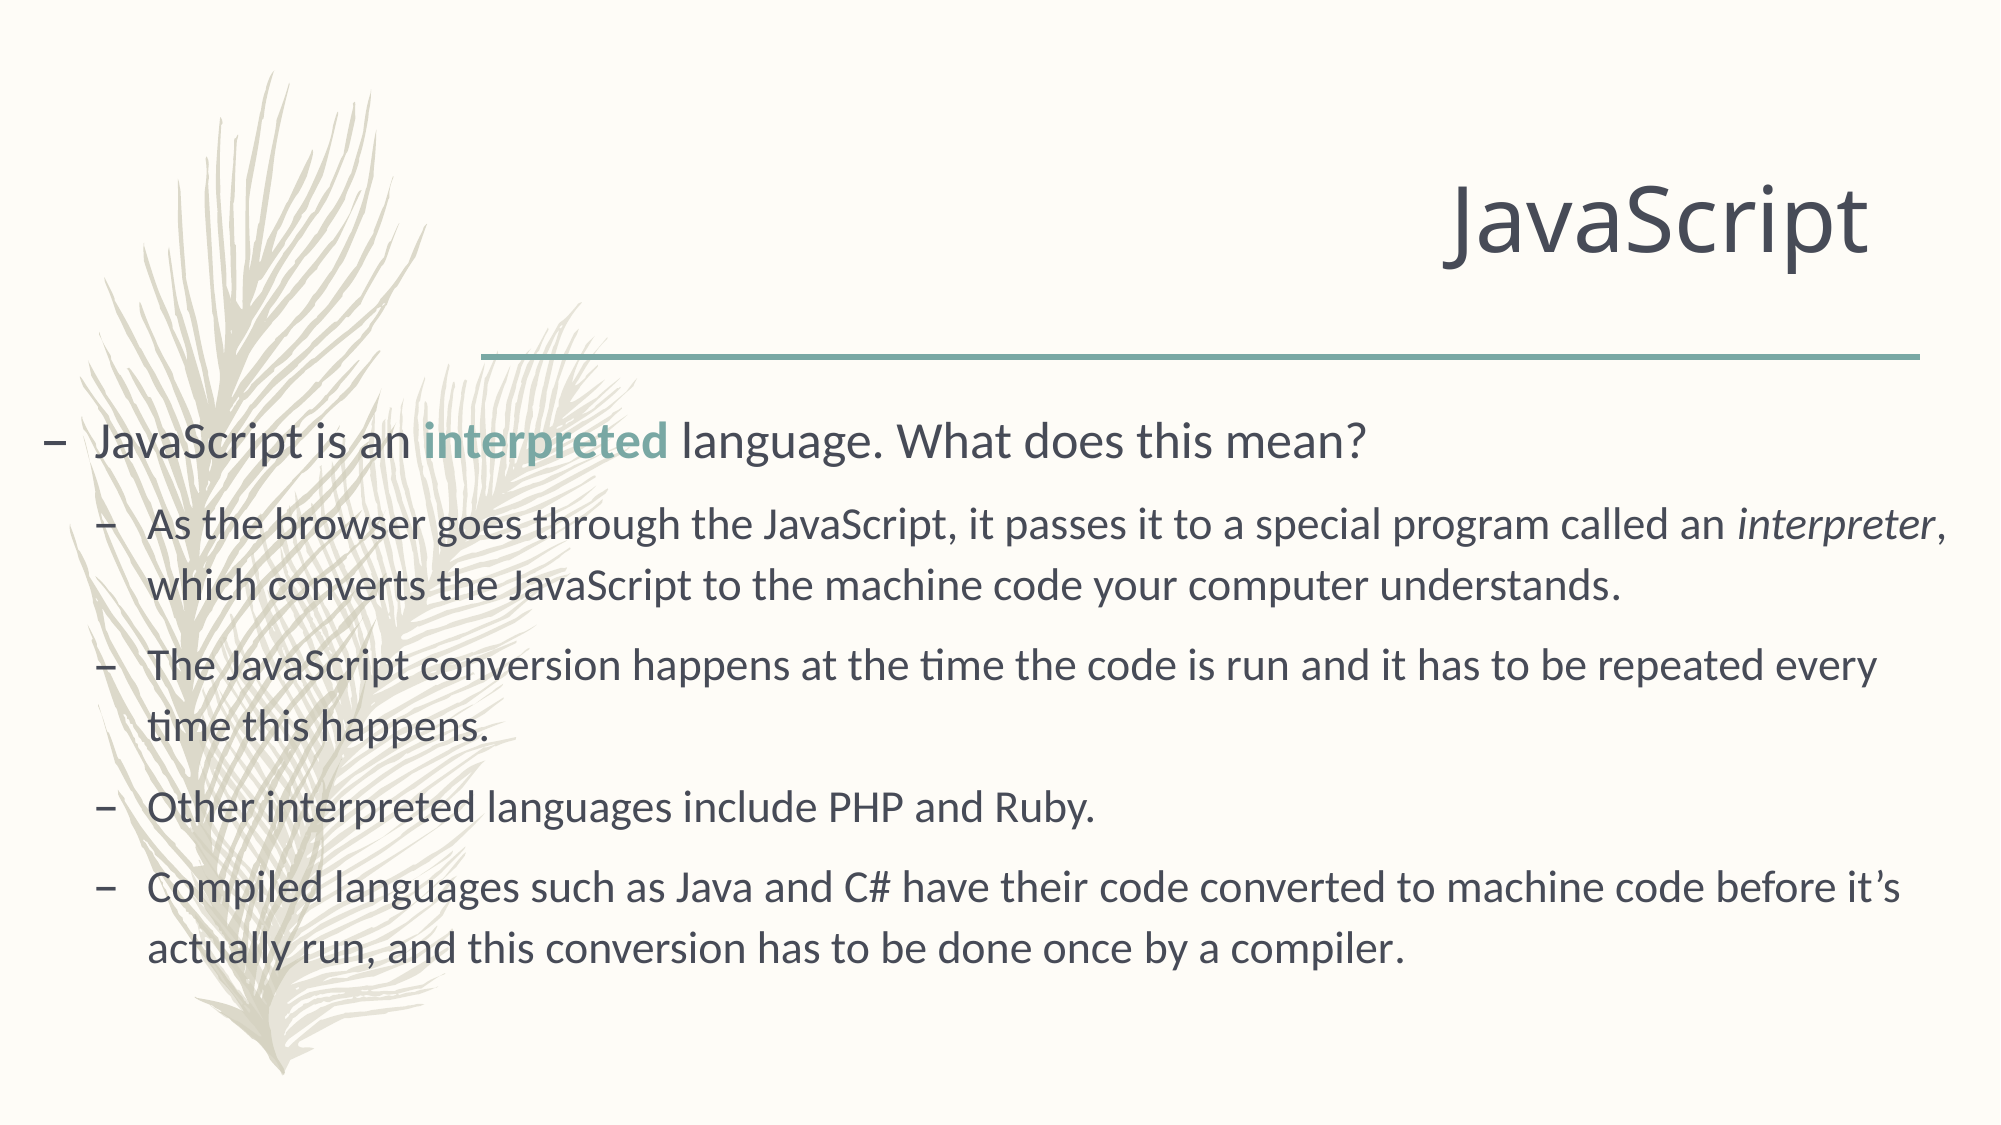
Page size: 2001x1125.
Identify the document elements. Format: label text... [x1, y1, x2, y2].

list JavaScript is an interpreted language. What does this mean? As the browser goes through the JavaScript, it passes it to a special program called an interpreter, which converts the JavaScript to the machine code your computer understands. The JavaScript conversion happens at the time the code is run and it has to be repeated every time this happens. Other interpreted languages include PHP and Ruby. Compiled languages such as Java and C# have their code converted to machine code before it’s actually run, and this conversion has to be done once by a compiler. [27, 391, 1980, 1094]
title JavaScript [985, 158, 1920, 350]
